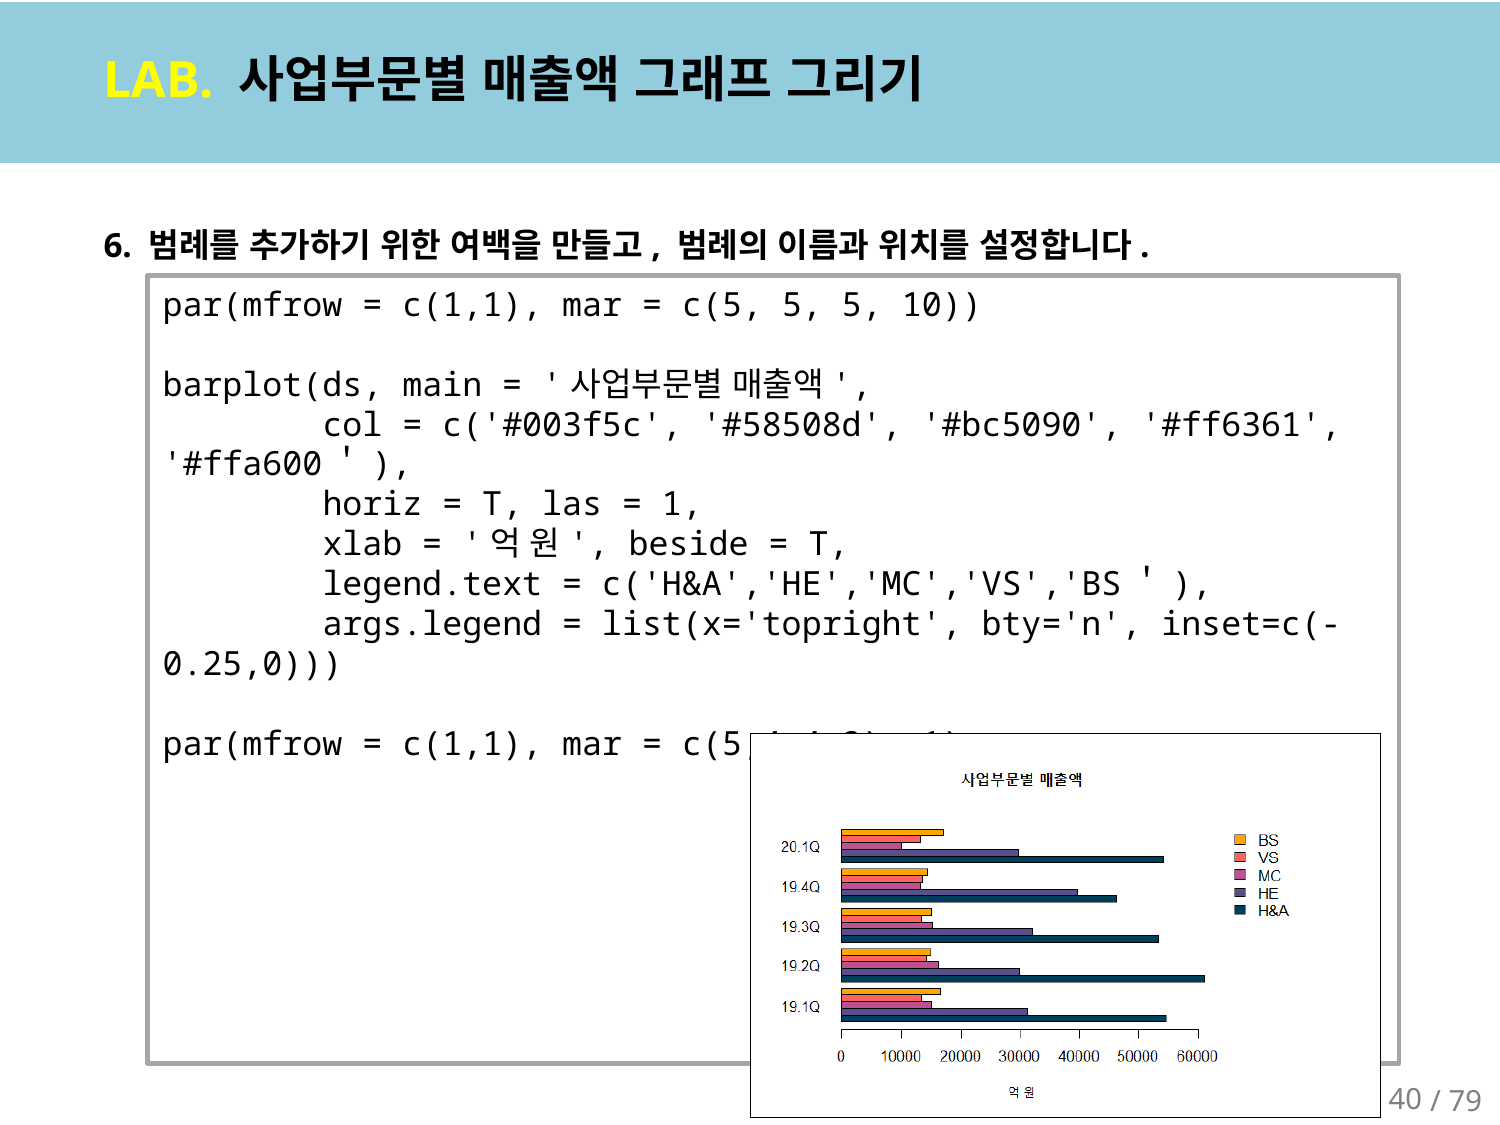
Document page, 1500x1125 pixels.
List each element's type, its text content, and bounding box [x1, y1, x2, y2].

list 6. 범례를 추가하기 위한 여백을 만들고, 범례의 이름과 위치를 설정합니다. [88, 196, 1412, 1095]
picture [749, 733, 1381, 1118]
title LAB. 사업부문별 매출액 그래프 그리기 [88, 32, 1400, 123]
text_box [0, 2, 1500, 163]
text_box par(mfrow = c(1,1), mar = c(5, 5, 5, 10)) barplot(ds, main = '사업부문별 매출액', col = c('#003f5c', '#58508d', '#bc5090', '#ff6361', '#ffa600＇), horiz = T, las = 1, xlab = '억 원', beside = T, legend.text = c('H&A','HE','MC','VS','BS＇), args.legend = list(x='topright', bty='n', inset=c(-0.25,0))) par(mfrow = c(1,1), mar = c(5,4,4,2)+.1) [147, 275, 1400, 1064]
